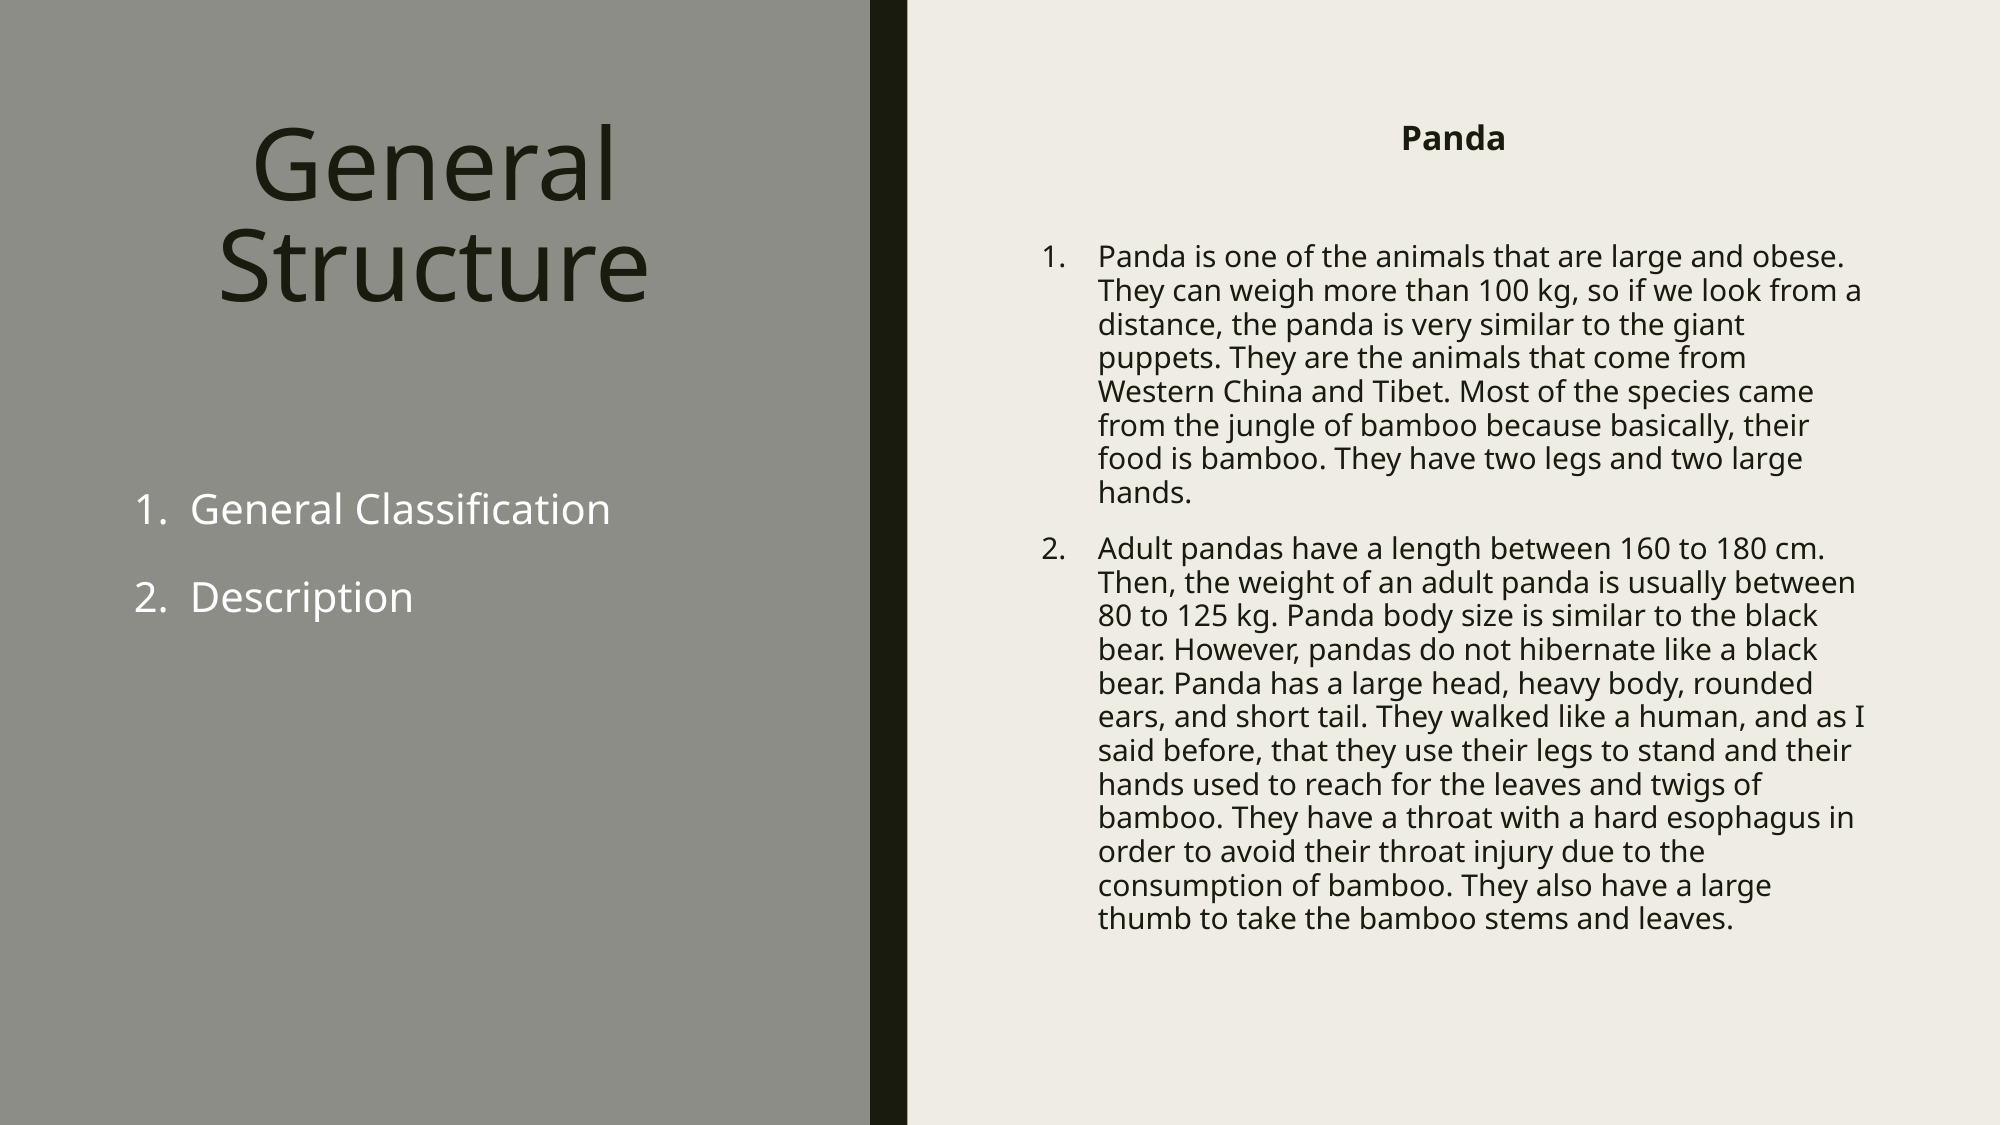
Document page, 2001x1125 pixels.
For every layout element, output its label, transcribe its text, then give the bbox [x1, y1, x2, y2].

list General Classification Description [118, 468, 752, 963]
list Panda Panda is one of the animals that are large and obese. They can weigh more than 100 kg, so if we look from a distance, the panda is very similar to the giant puppets. They are the animals that come from Western China and Tibet. Most of the species came from the jungle of bamboo because basically, their food is bamboo. They have two legs and two large hands. Adult pandas have a length between 160 to 180 cm. Then, the weight of an adult panda is usually between 80 to 125 kg. Panda body size is similar to the black bear. However, pandas do not hibernate like a black bear. Panda has a large head, heavy body, rounded ears, and short tail. They walked like a human, and as I said before, that they use their legs to stand and their hands used to reach for the leaves and twigs of bamboo. They have a throat with a hard esophagus in order to avoid their throat injury due to the consumption of bamboo. They also have a large thumb to take the bamboo stems and leaves. [1026, 112, 1882, 962]
title General Structure [118, 112, 752, 467]
